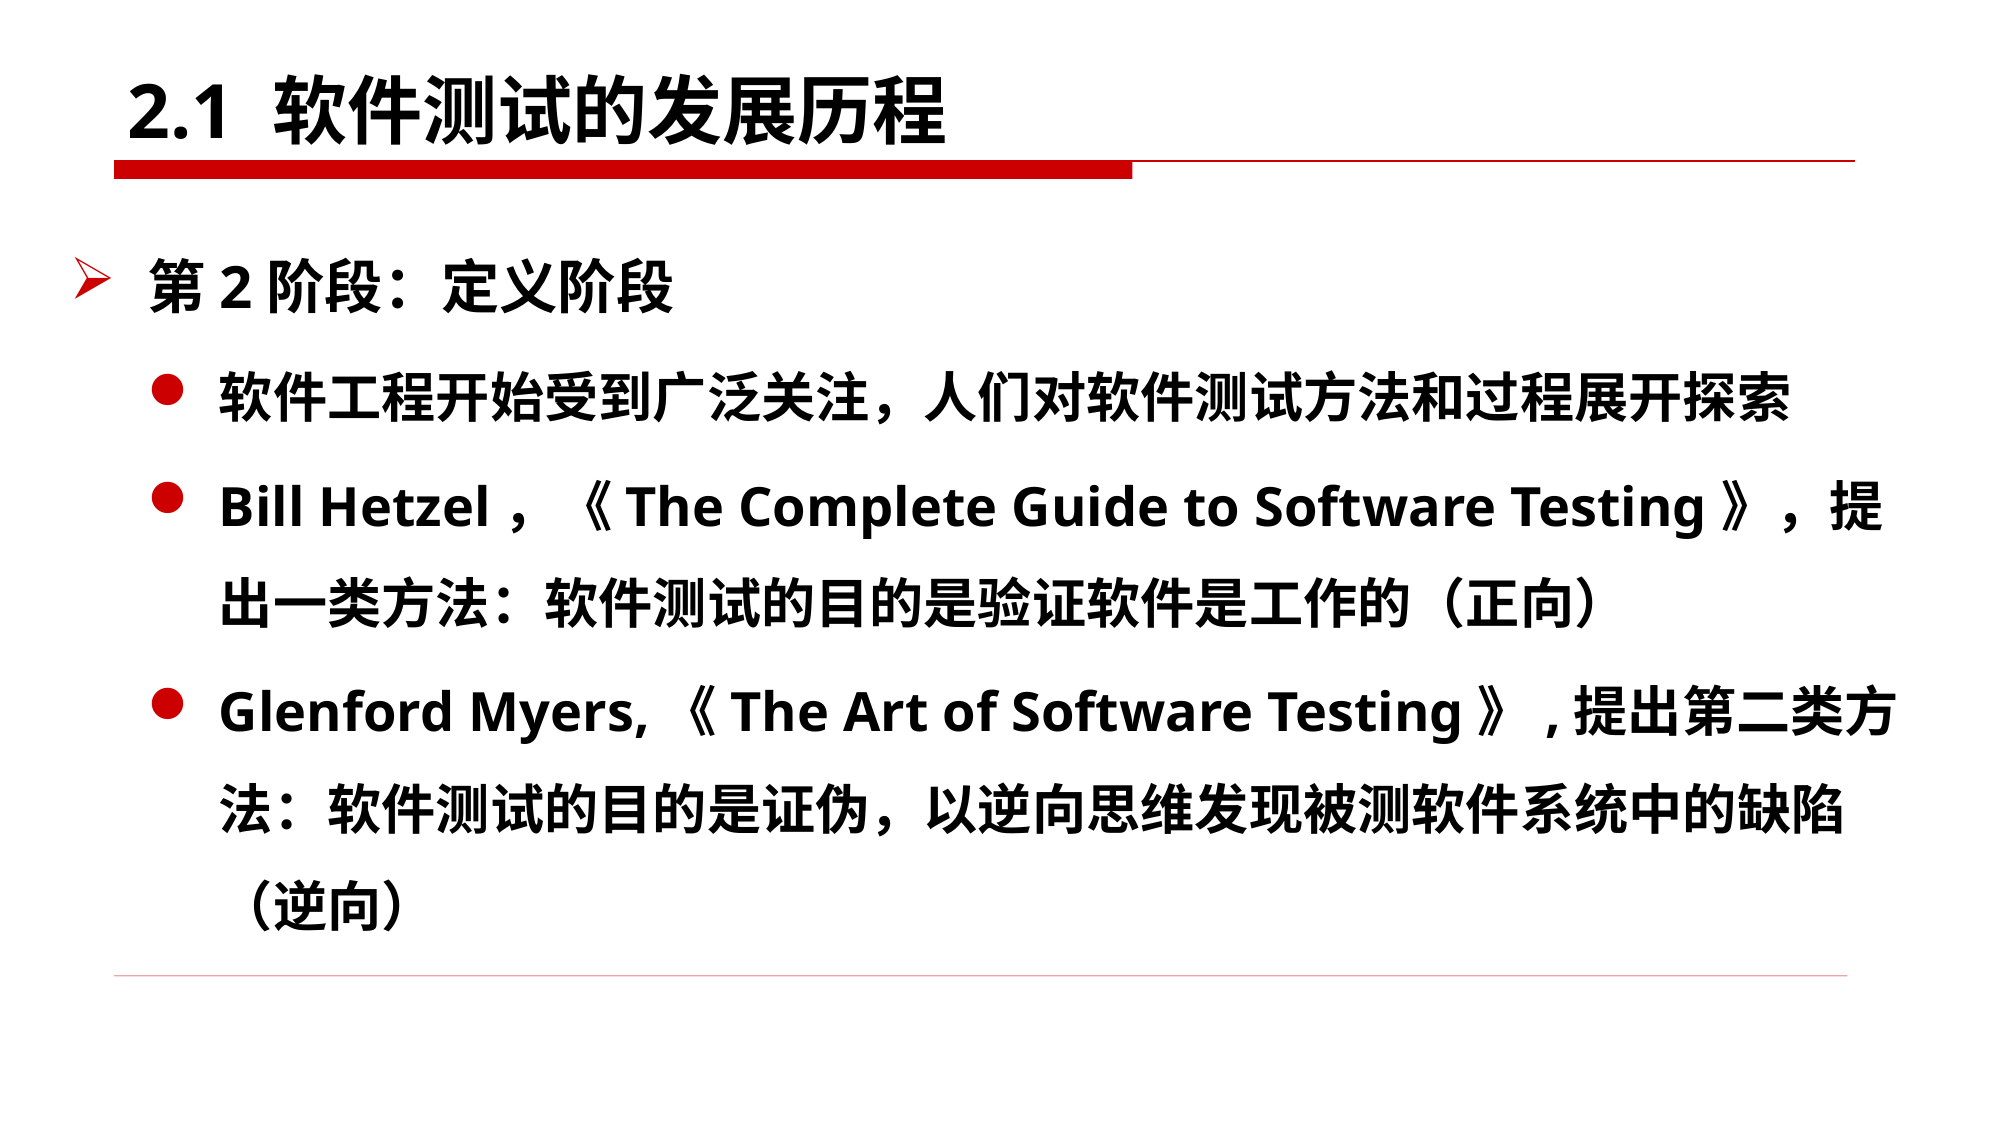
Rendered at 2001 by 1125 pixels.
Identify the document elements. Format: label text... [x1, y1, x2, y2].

title 2.1 软件测试的发展历程 [112, 42, 1863, 161]
list 第2阶段：定义阶段 软件工程开始受到广泛关注，人们对软件测试方法和过程展开探索 Bill Hetzel，《The Complete Guide to Software Testing》，提出一类方法：软件测试的目的是验证软件是工作的（正向） Glenford Myers,《The Art of Software Testing》,提出第二类方法：软件测试的目的是证伪，以逆向思维发现被测软件系统中的缺陷（逆向） [55, 208, 1934, 909]
